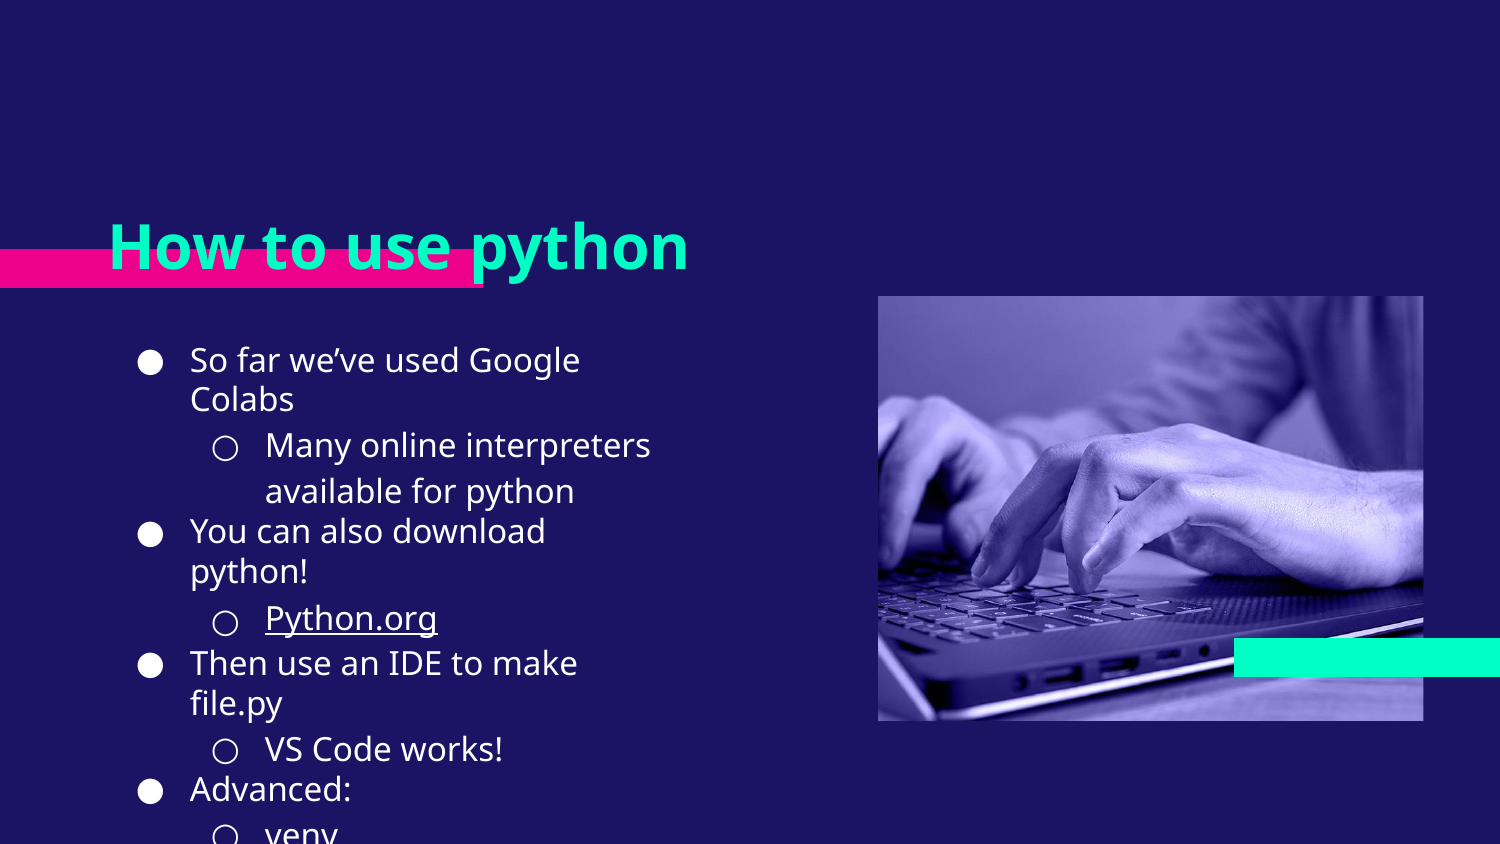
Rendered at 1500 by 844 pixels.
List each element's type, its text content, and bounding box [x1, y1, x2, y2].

title How to use python [92, 191, 791, 302]
text_box [1427, 637, 1500, 678]
list So far we’ve used Google Colabs Many online interpreters available for python You can also download python! Python.org Then use an IDE to make file.py VS Code works! Advanced: venv [99, 323, 677, 674]
picture [877, 296, 1424, 721]
